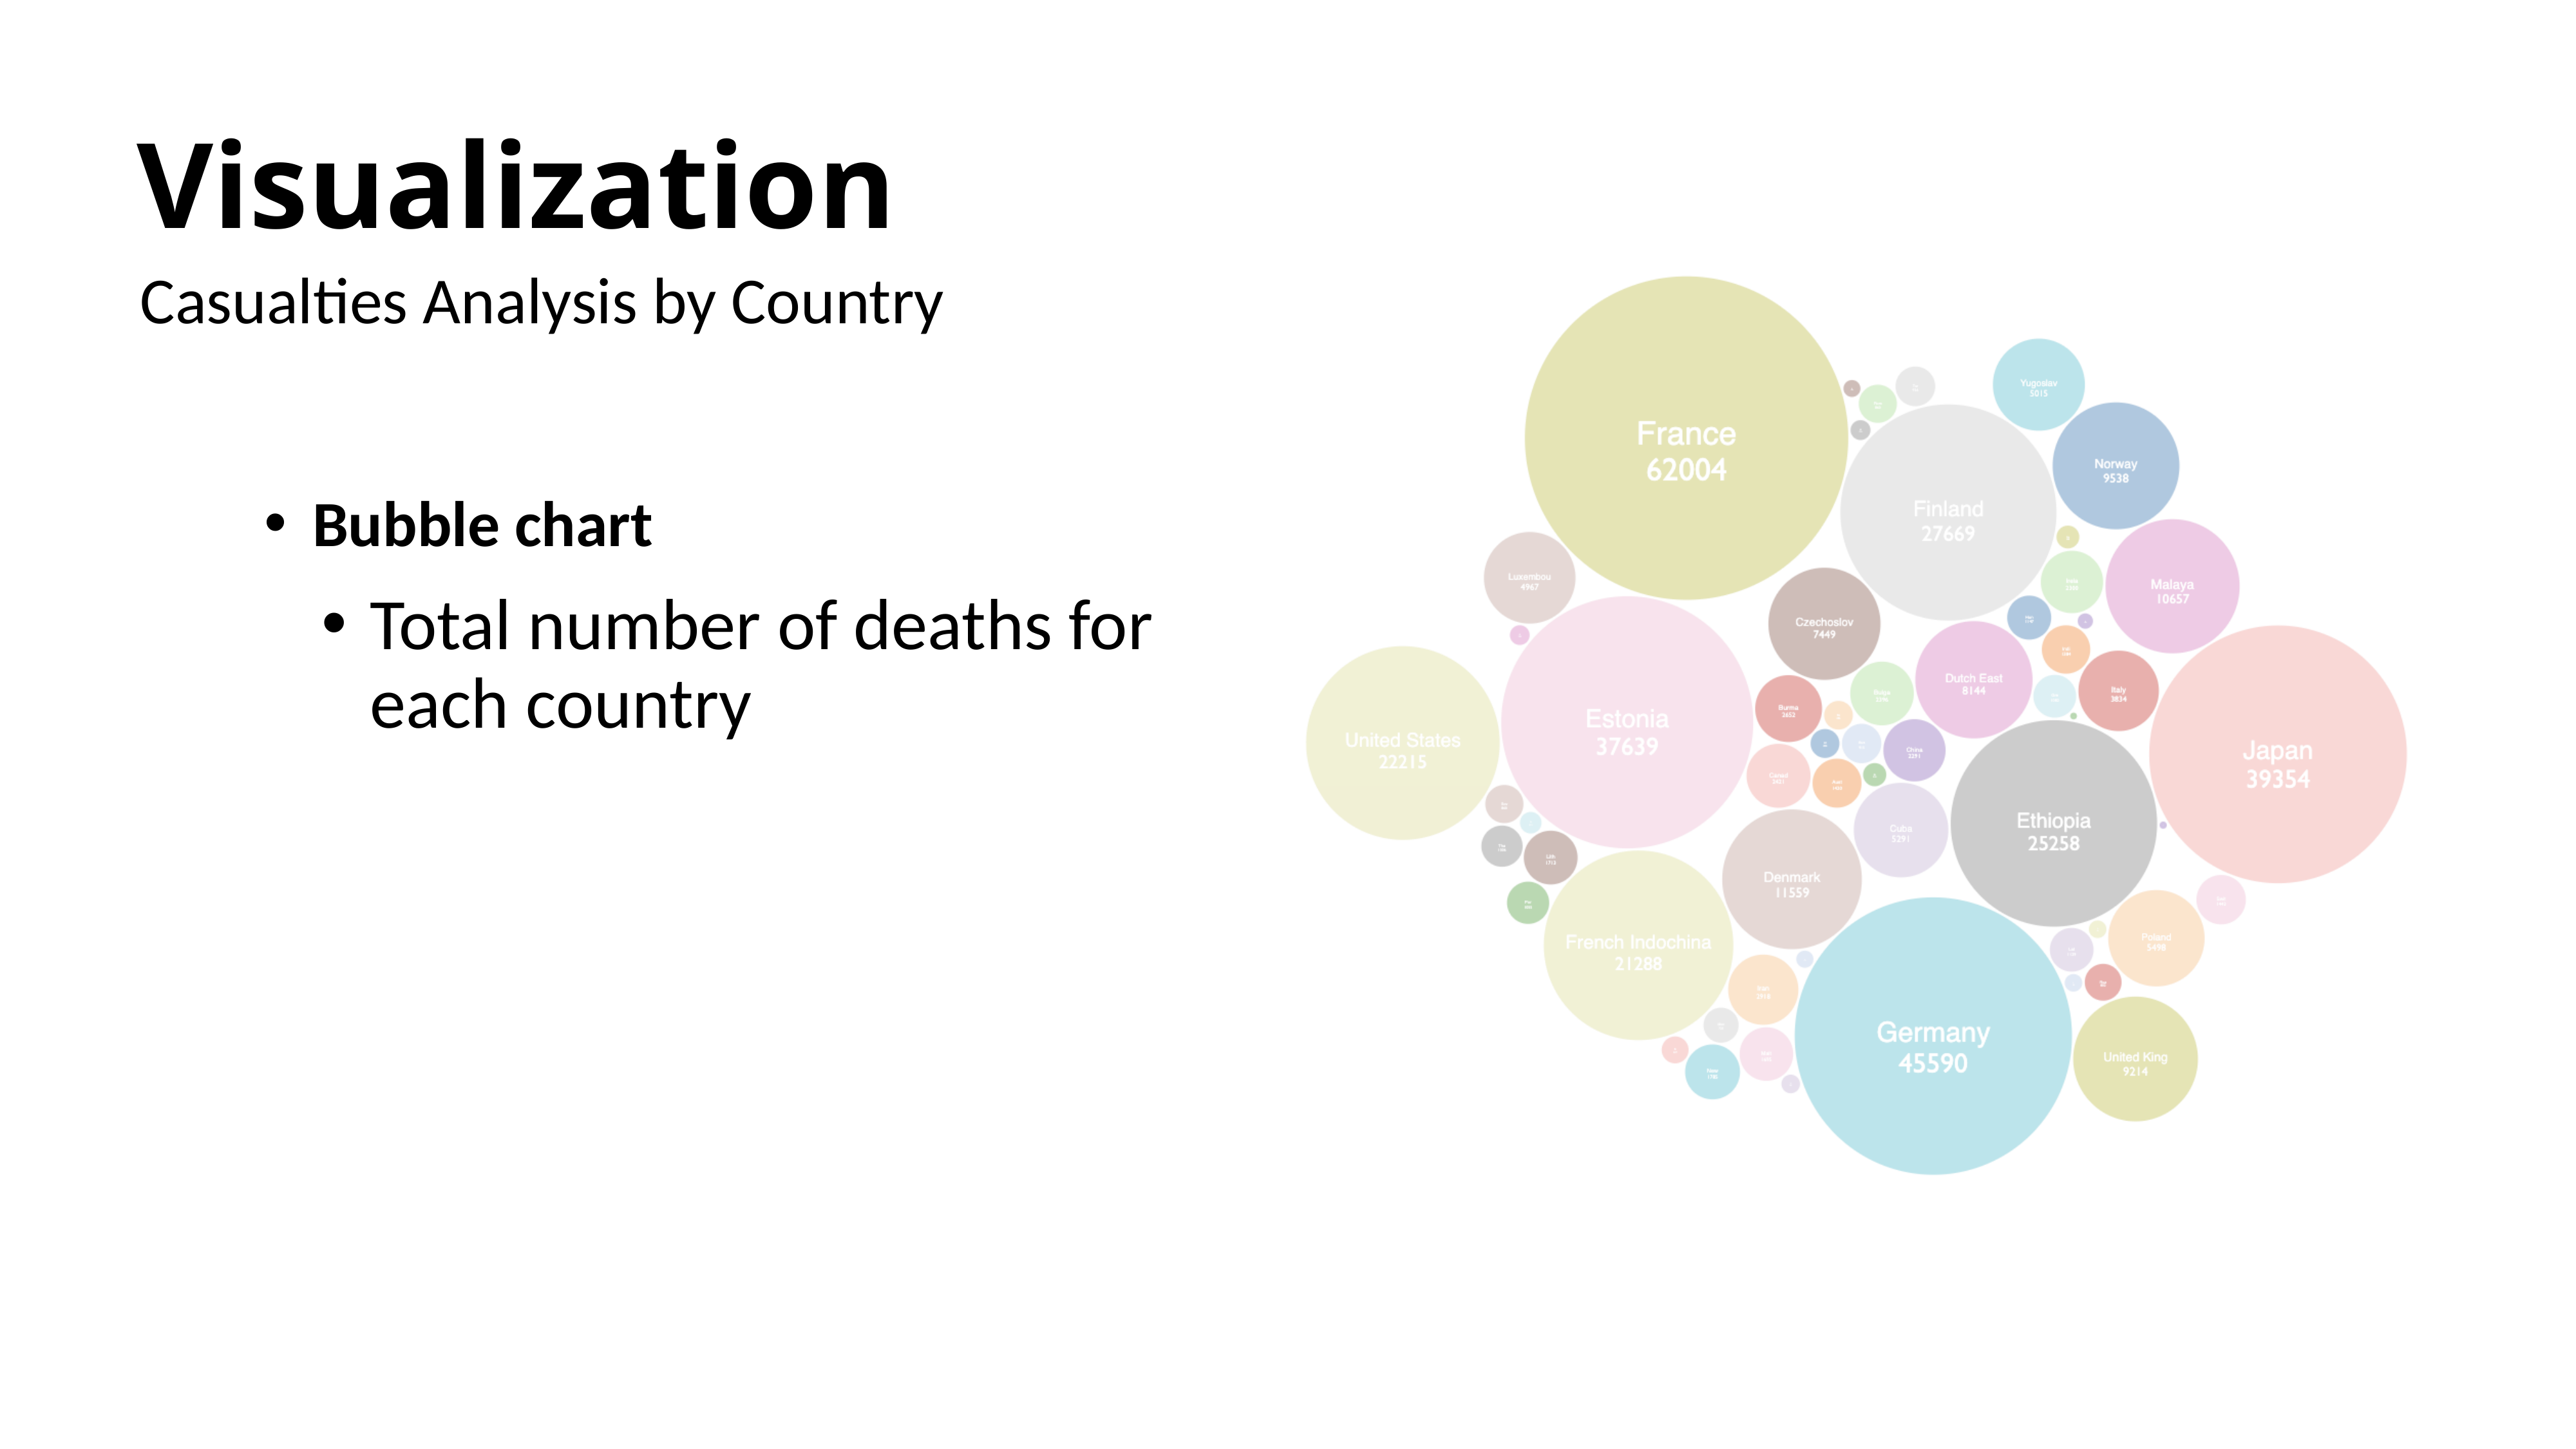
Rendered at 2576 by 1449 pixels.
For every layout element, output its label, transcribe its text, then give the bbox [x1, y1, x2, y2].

list Casualties Analysis by Country [135, 252, 1169, 352]
title Visualization [127, 114, 1161, 266]
list Bubble chart Total number of deaths for each country [254, 486, 1288, 1359]
picture [1287, 216, 2441, 1233]
